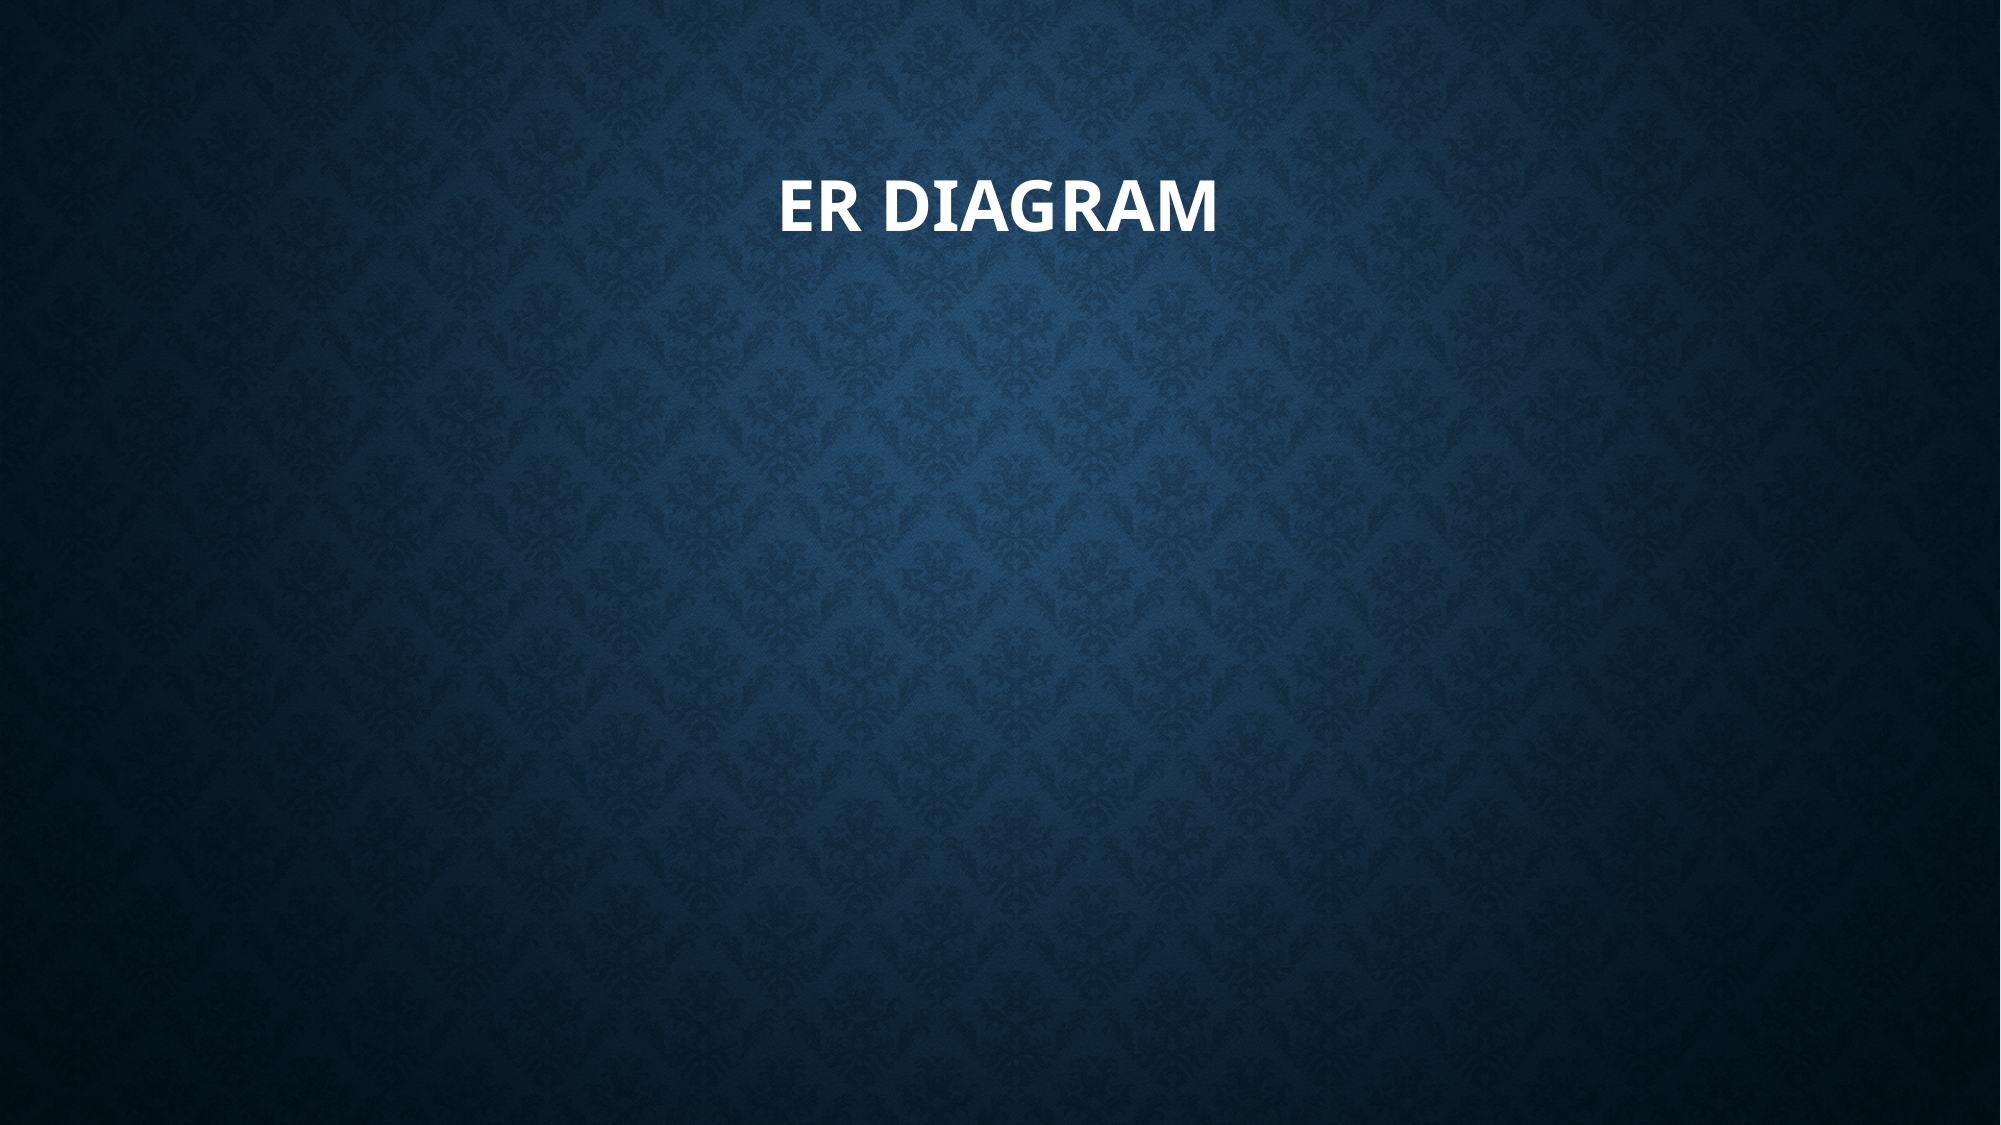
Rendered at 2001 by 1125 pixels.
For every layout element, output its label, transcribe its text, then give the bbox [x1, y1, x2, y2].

title Er diagram [149, 99, 1849, 318]
